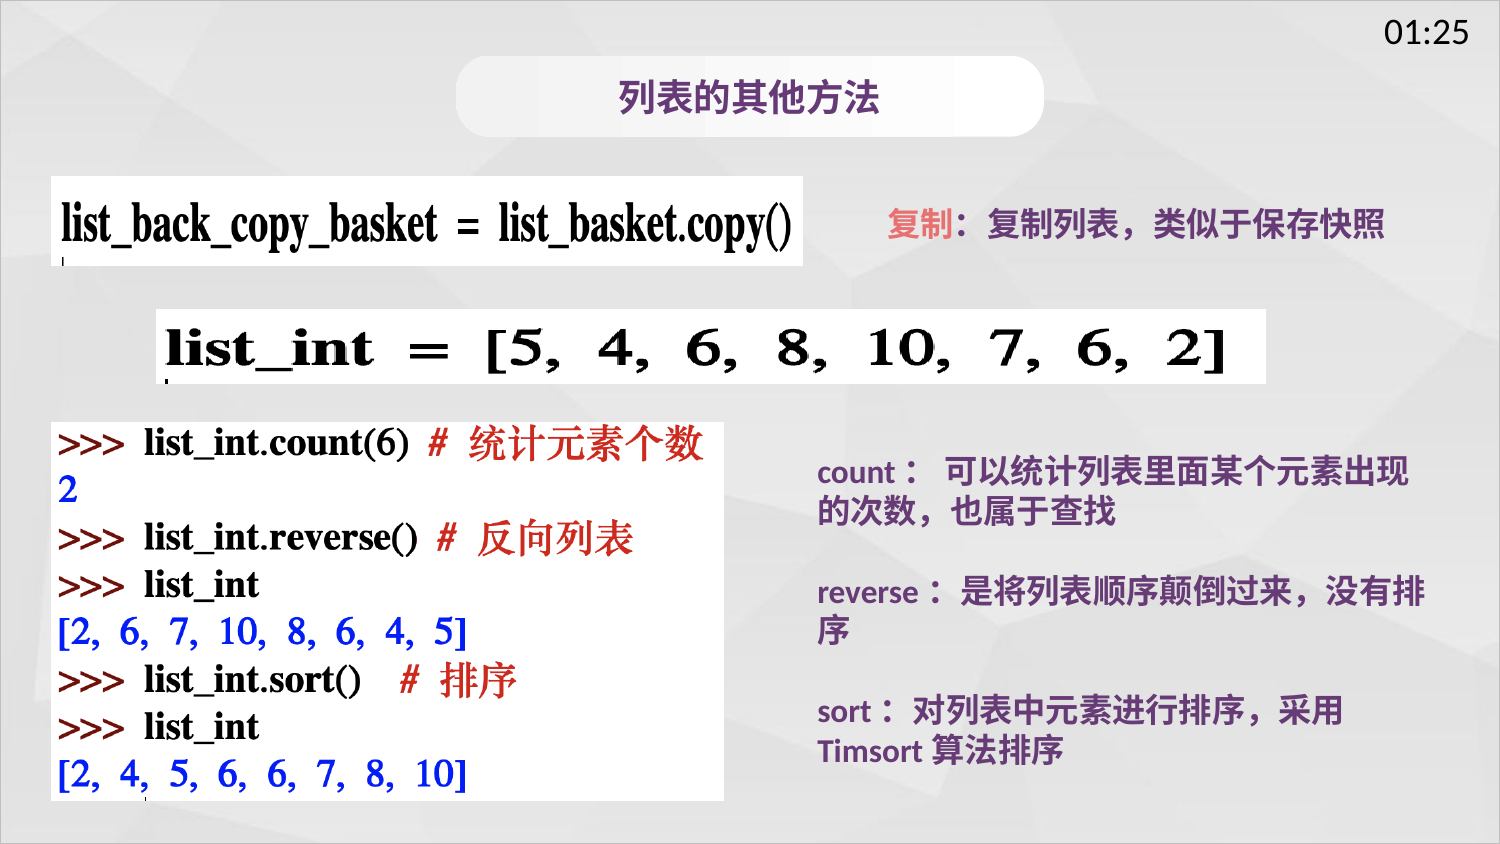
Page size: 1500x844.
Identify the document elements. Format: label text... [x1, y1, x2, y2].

picture [51, 422, 724, 801]
text_box 列表的其他方法 [454, 54, 1046, 138]
picture [51, 176, 803, 266]
text_box 复制：复制列表，类似于保存快照 [803, 195, 1471, 251]
picture [155, 309, 1266, 385]
text_box count： 可以统计列表里面某个元素出现的次数，也属于查找 reverse：是将列表顺序颠倒过来，没有排序 sort：对列表中元素进行排序，采用Timsort算法排序 [802, 442, 1449, 777]
